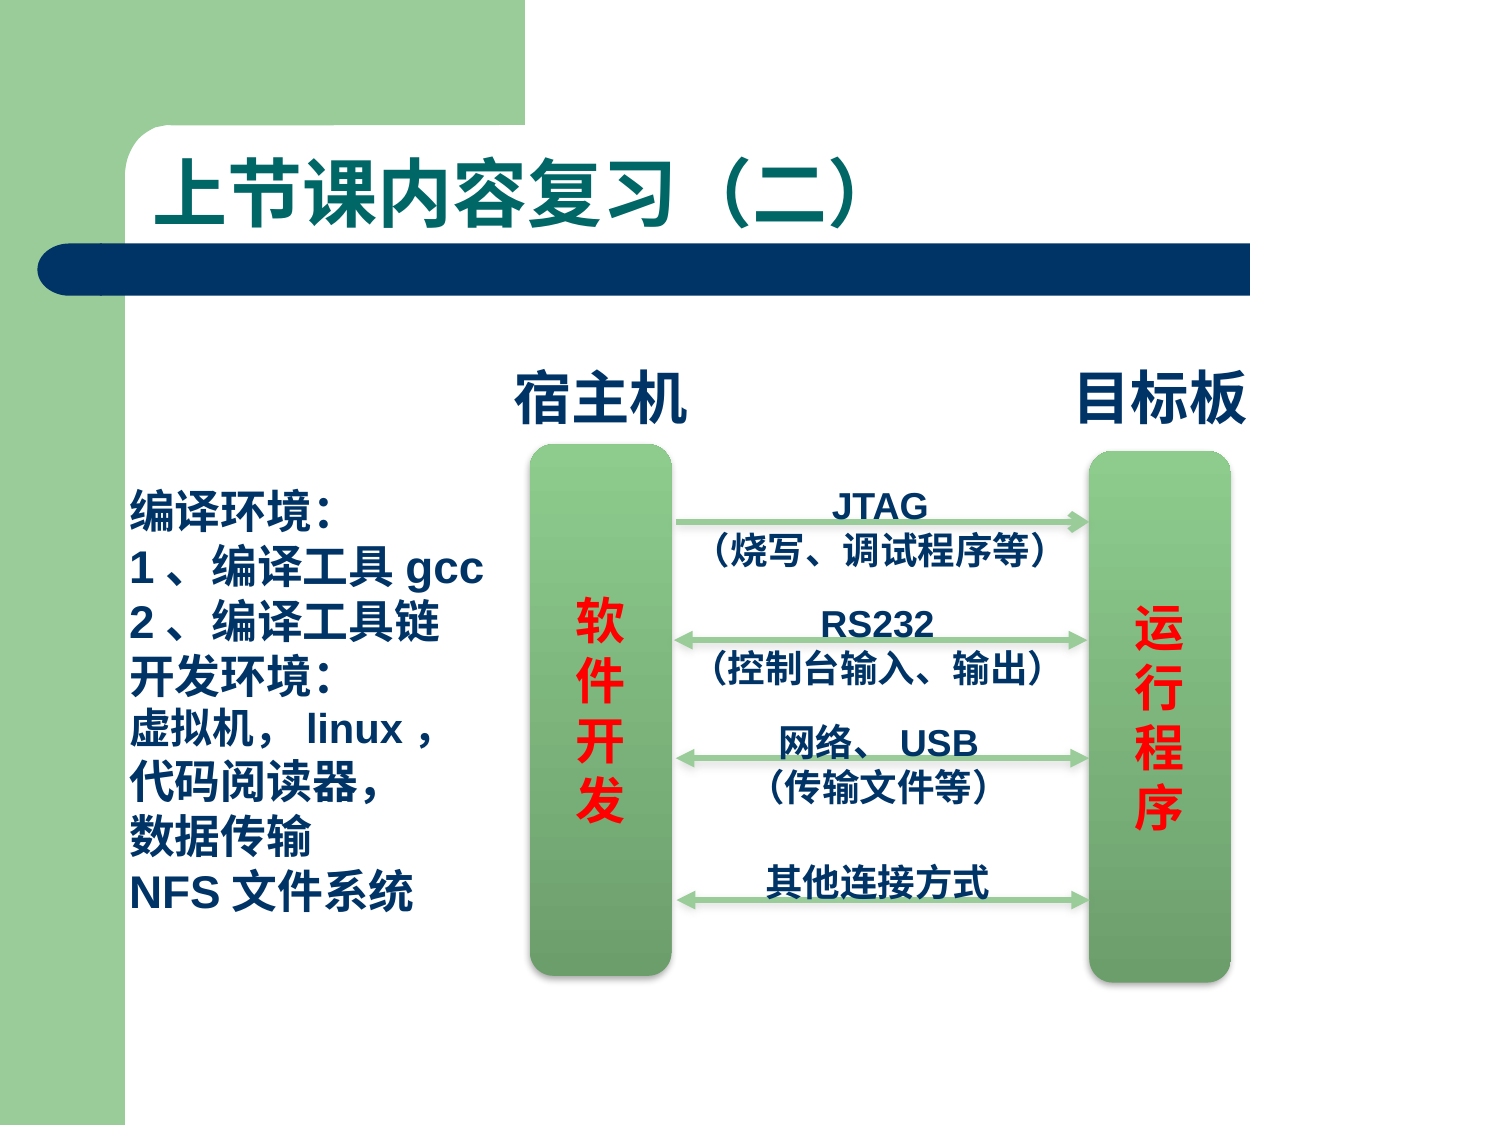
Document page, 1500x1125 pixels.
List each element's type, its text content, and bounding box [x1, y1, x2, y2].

text_box RS232 （控制台输入、输出） [649, 593, 1106, 698]
title 上节课内容复习（二） [137, 126, 1438, 245]
text_box 网络、USB （传输文件等） [650, 711, 1107, 816]
text_box 宿主机 [498, 353, 703, 439]
text_box 目标板 [1057, 353, 1263, 439]
text_box 软 件 开 发 [529, 444, 672, 976]
text_box 编译环境： 1、编译工具gcc 2、编译工具链 开发环境： 虚拟机，linux， 代码阅读器， 数据传输 NFS文件系统 [114, 475, 500, 1035]
text_box 其他连接方式 [649, 851, 1106, 911]
text_box 运行程序 [1089, 451, 1231, 983]
text_box JTAG （烧写、调试程序等） [652, 475, 1109, 580]
